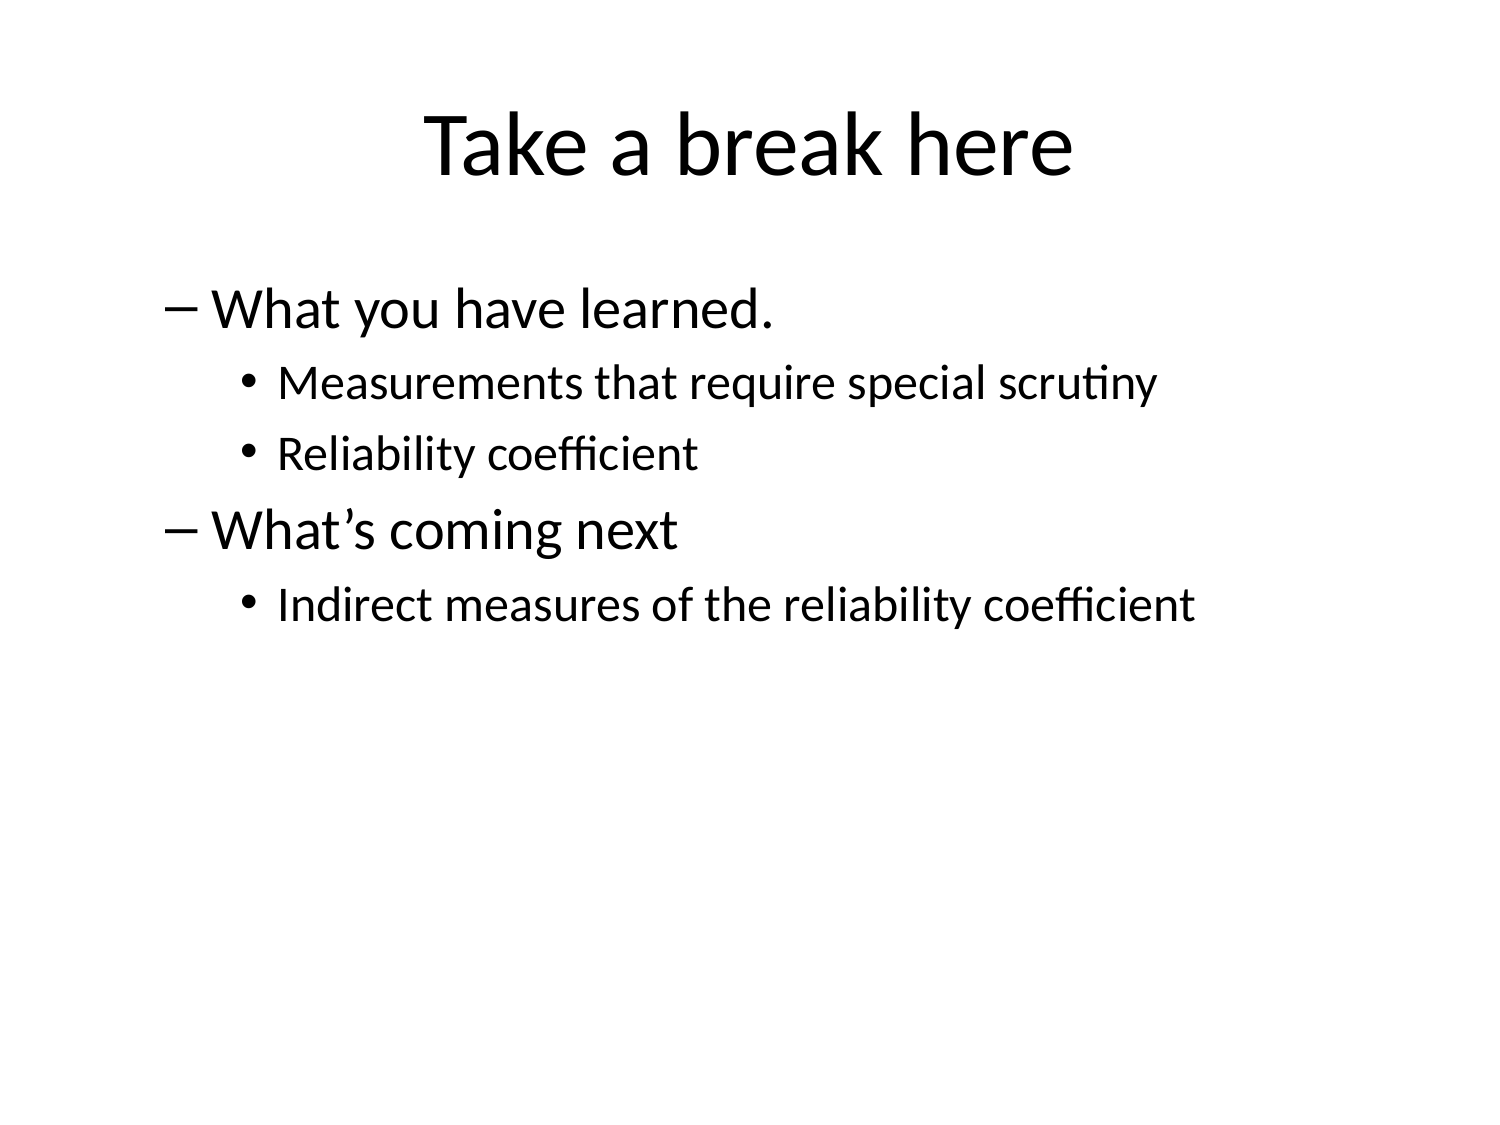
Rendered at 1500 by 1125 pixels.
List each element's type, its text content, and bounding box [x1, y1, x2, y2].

title Take a break here [75, 45, 1425, 233]
list What you have learned. Measurements that require special scrutiny Reliability coefficient What’s coming next Indirect measures of the reliability coefficient [75, 262, 1425, 1005]
